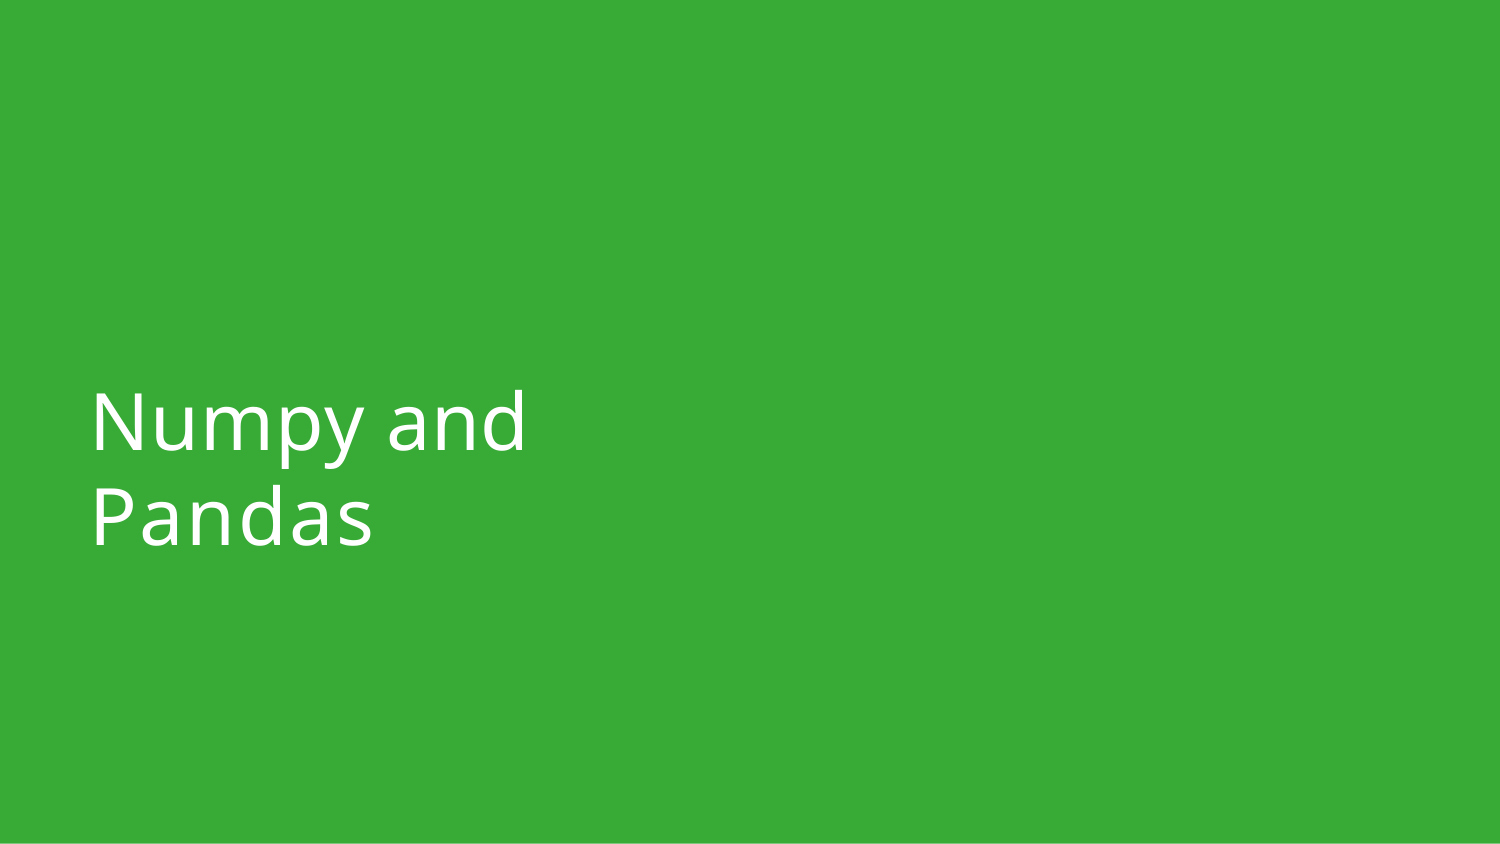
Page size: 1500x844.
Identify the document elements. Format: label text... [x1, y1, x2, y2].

title Numpy and Pandas [87, 369, 778, 562]
